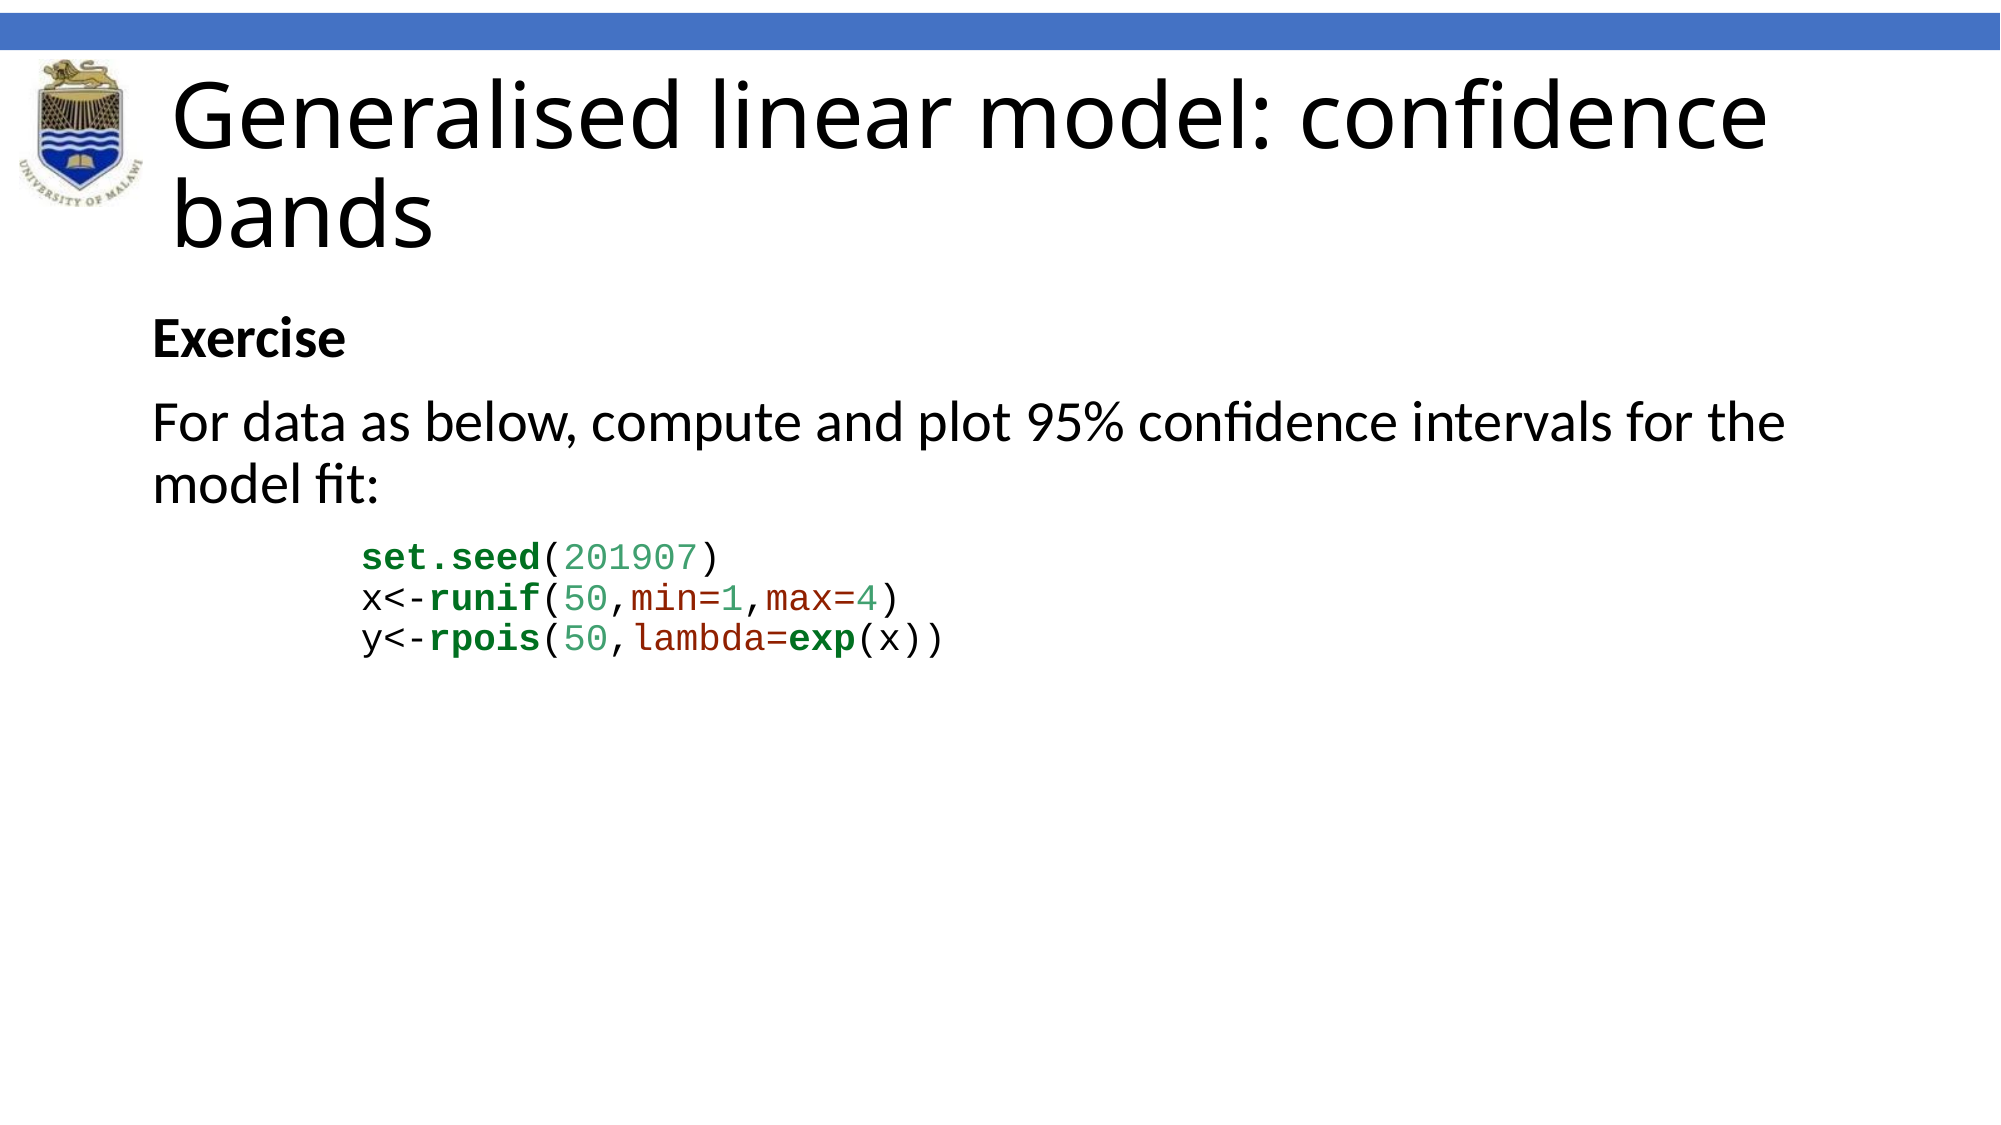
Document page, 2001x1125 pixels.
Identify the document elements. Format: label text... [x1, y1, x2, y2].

title Generalised linear model: confidence bands [155, 59, 1851, 278]
list Exercise For data as below, compute and plot 95% confidence intervals for the model fit: set.seed(201907) x<-runif(50,min=1,max=4) y<-rpois(50,lambda=exp(x)) [137, 299, 1863, 1066]
picture [19, 59, 143, 207]
